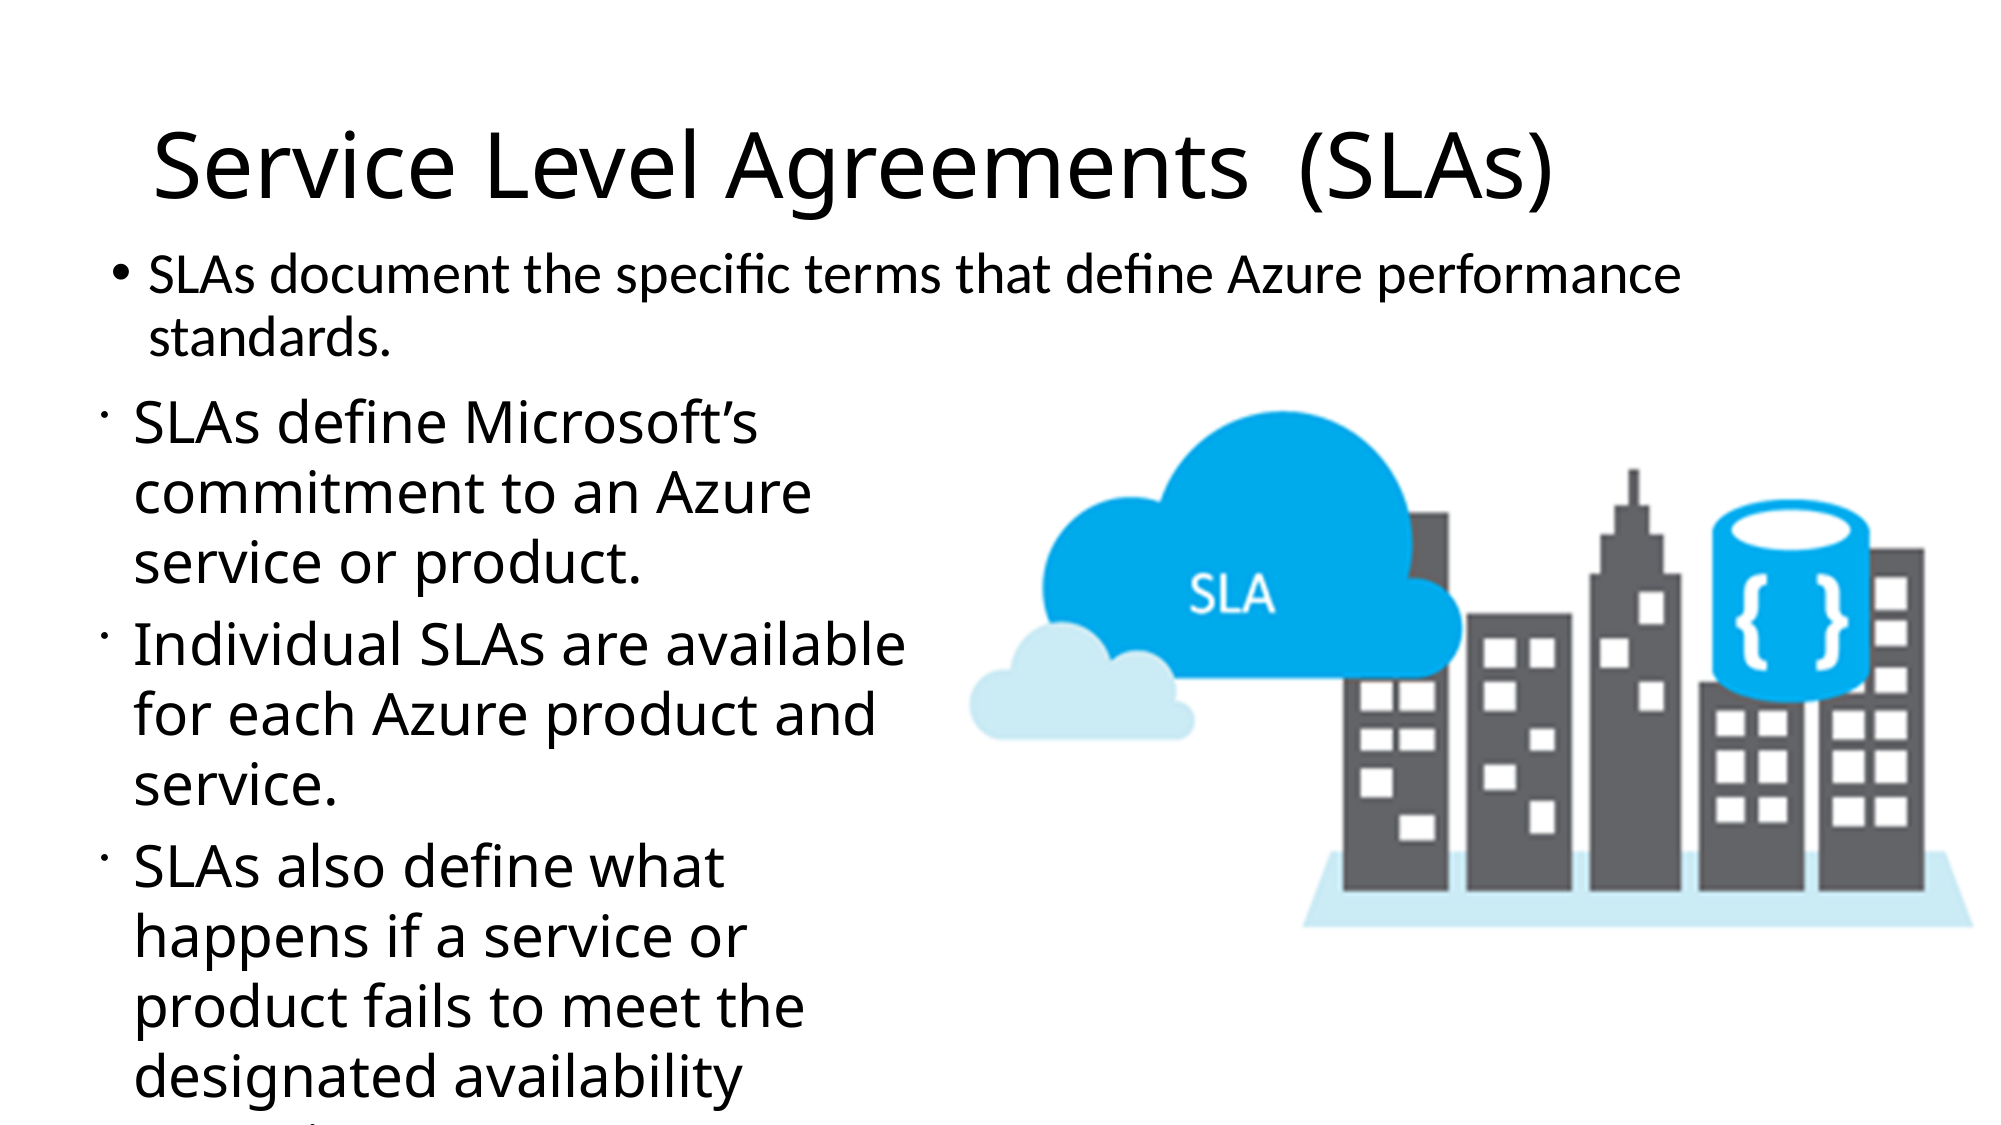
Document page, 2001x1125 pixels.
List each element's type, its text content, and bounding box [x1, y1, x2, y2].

text_box SLAs define Microsoft’s commitment to an Azure service or product. Individual SLAs are available for each Azure product and service. SLAs also define what happens if a service or product fails to meet the designated availability commitments. [95, 385, 941, 1125]
picture [953, 376, 2000, 966]
list SLAs document the specific terms that define Azure performance standards. [95, 235, 1904, 377]
title Service Level Agreements (SLAs) [137, 59, 1863, 235]
